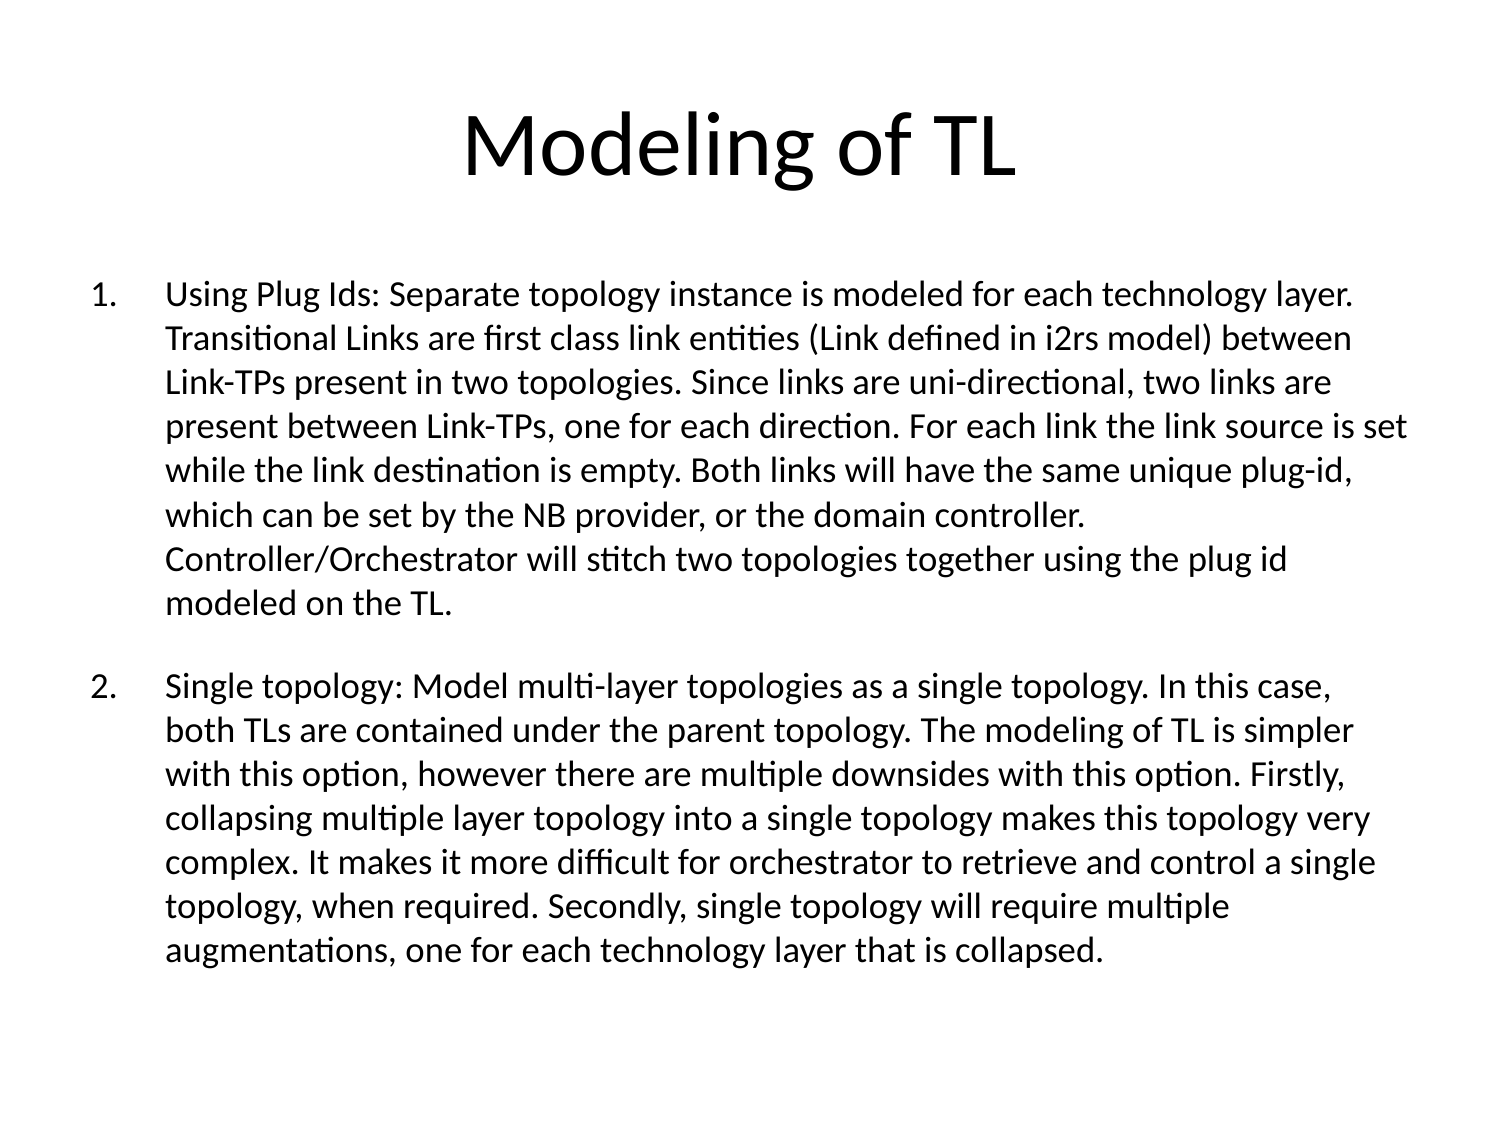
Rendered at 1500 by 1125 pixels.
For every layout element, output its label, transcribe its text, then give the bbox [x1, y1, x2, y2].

title Modeling of TL [75, 45, 1425, 233]
list Using Plug Ids: Separate topology instance is modeled for each technology layer. Transitional Links are first class link entities (Link defined in i2rs model) between Link-TPs present in two topologies. Since links are uni-directional, two links are present between Link-TPs, one for each direction. For each link the link source is set while the link destination is empty. Both links will have the same unique plug-id, which can be set by the NB provider, or the domain controller. Controller/Orchestrator will stitch two topologies together using the plug id modeled on the TL. Single topology: Model multi-layer topologies as a single topology. In this case, both TLs are contained under the parent topology. The modeling of TL is simpler with this option, however there are multiple downsides with this option. Firstly, collapsing multiple layer topology into a single topology makes this topology very complex. It makes it more difficult for orchestrator to retrieve and control a single topology, when required. Secondly, single topology will require multiple augmentations, one for each technology layer that is collapsed. [75, 262, 1425, 1005]
